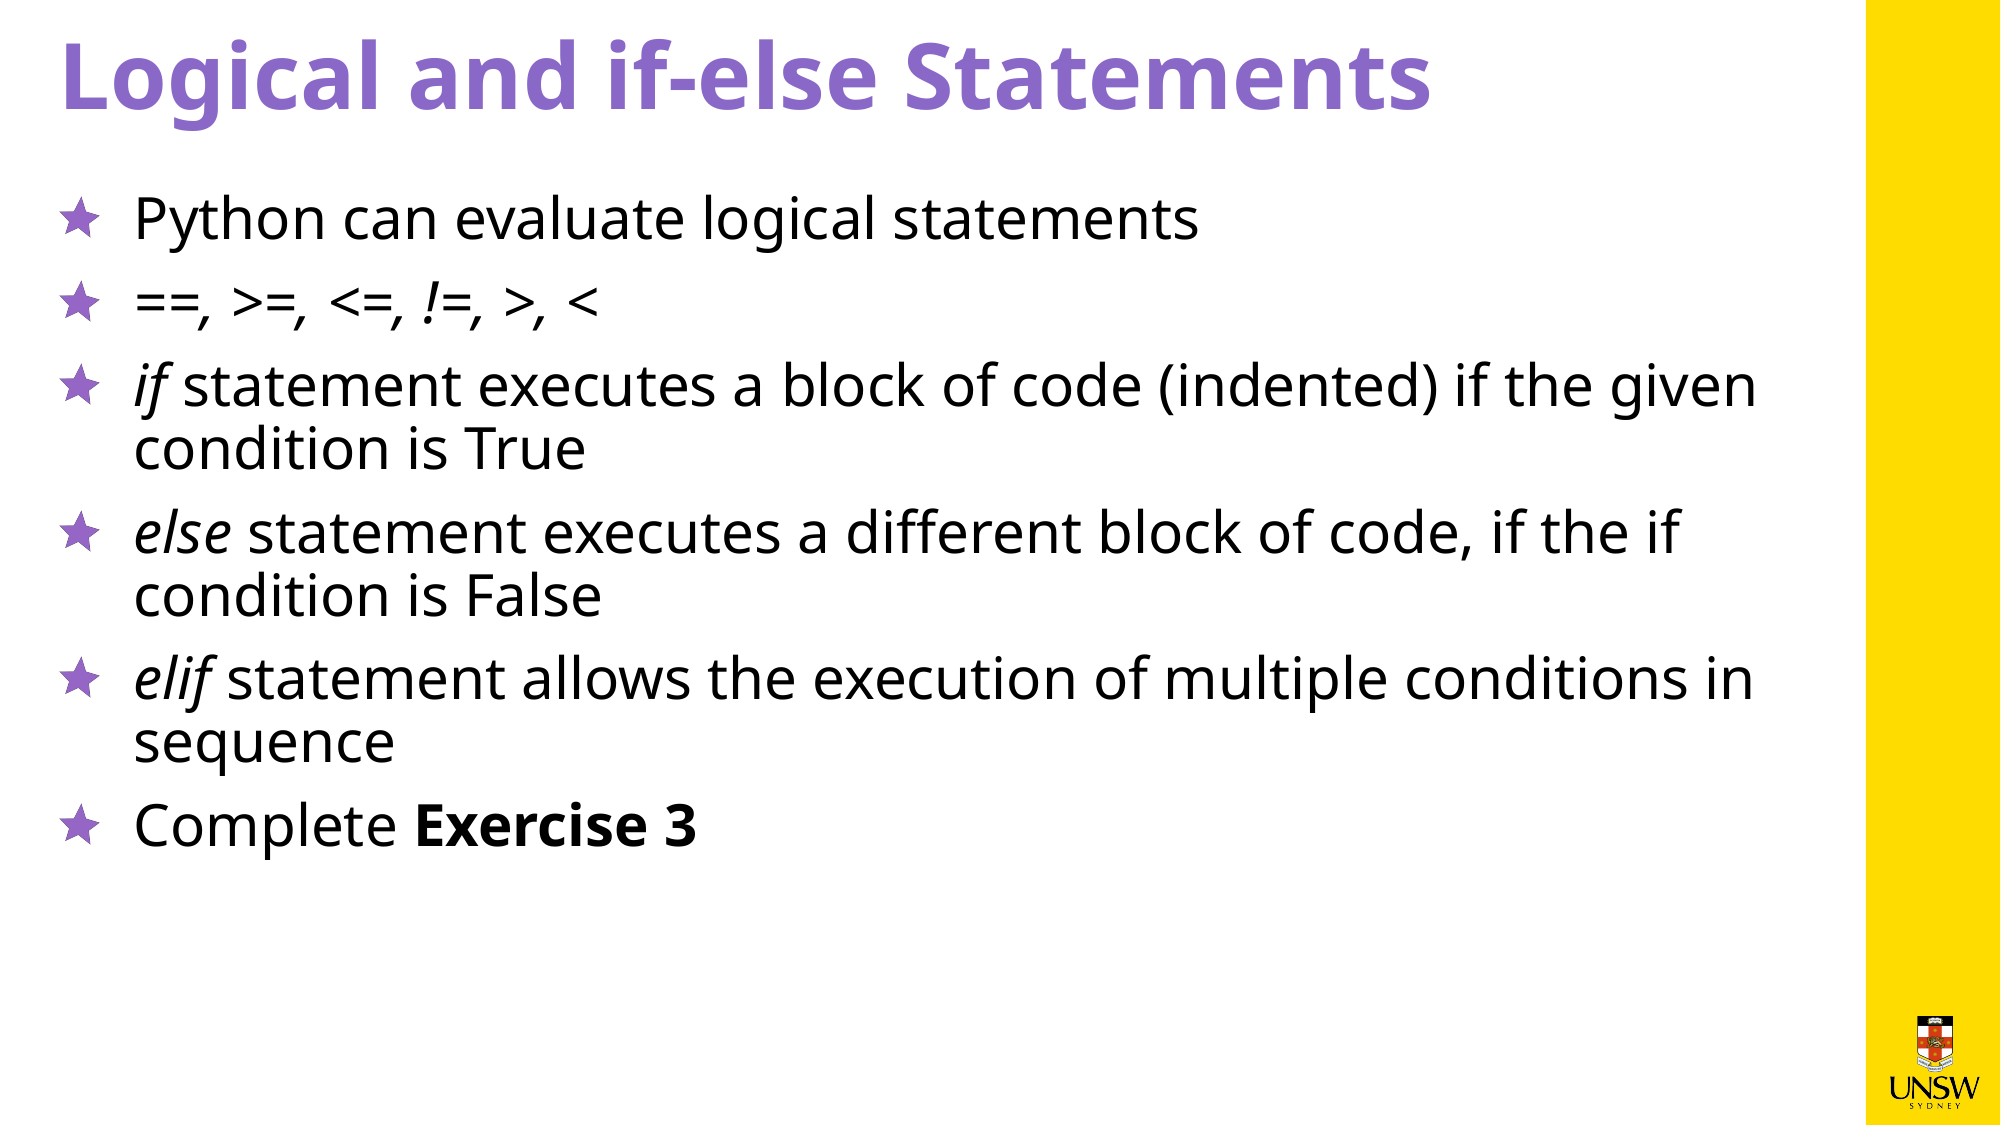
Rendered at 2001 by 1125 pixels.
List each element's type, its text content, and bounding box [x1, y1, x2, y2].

picture [59, 656, 100, 698]
picture [59, 510, 100, 552]
picture [59, 363, 100, 405]
list Python can evaluate logical statements ==, >=, <=, !=, >, < if statement executes a block of code (indented) if the given condition is True else statement executes a different block of code, if the if condition is False elif statement allows the execution of multiple conditions in sequence Complete Exercise 3 [0, 159, 1863, 1125]
picture [59, 280, 100, 322]
picture [59, 803, 100, 845]
picture [1890, 1016, 1980, 1109]
picture [59, 196, 100, 238]
title Logical and if-else Statements [0, 0, 1863, 159]
